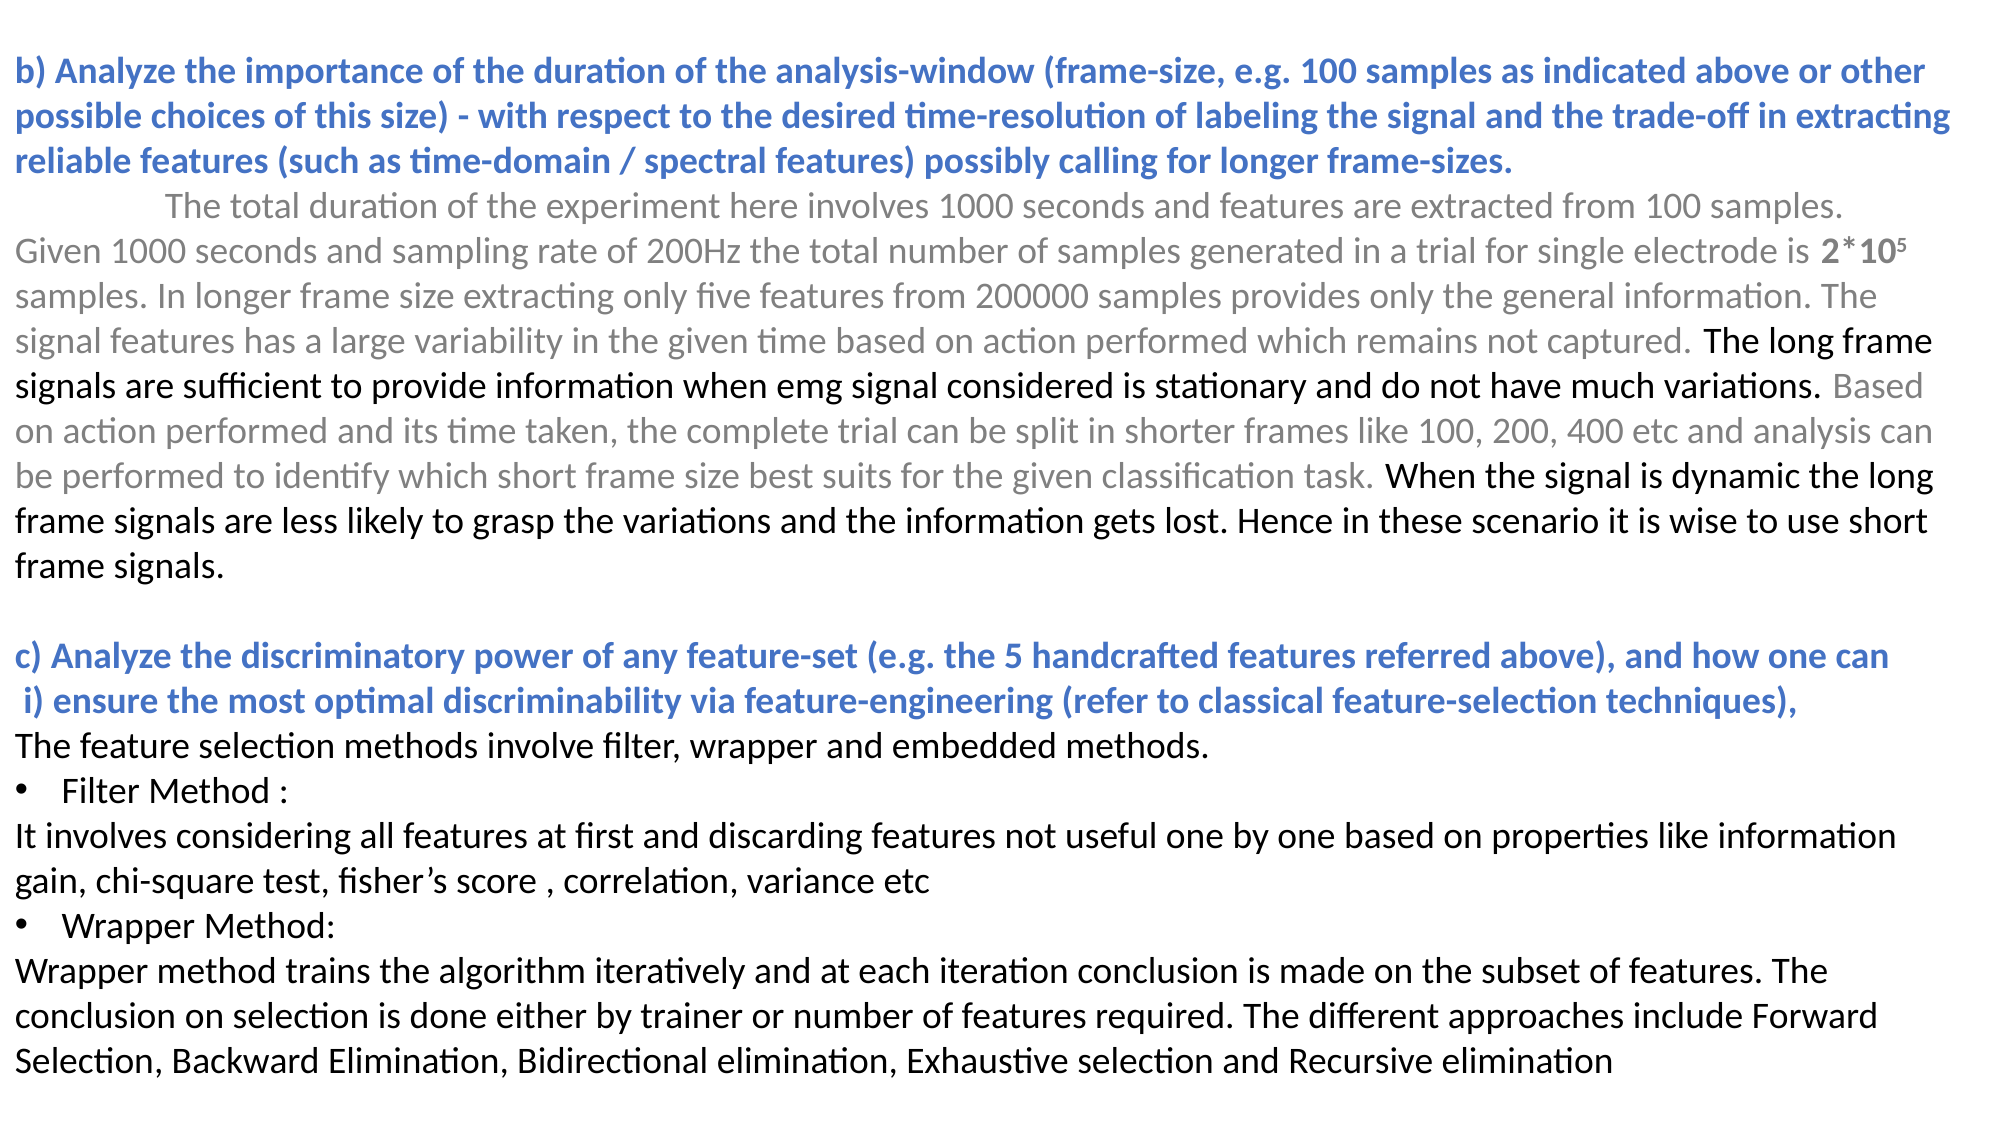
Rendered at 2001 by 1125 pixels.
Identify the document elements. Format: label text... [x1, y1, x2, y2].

text_box b) Analyze the importance of the duration of the analysis-window (frame-size, e.g. 100 samples as indicated above or other possible choices of this size) - with respect to the desired time-resolution of labeling the signal and the trade-off in extracting reliable features (such as time-domain / spectral features) possibly calling for longer frame-sizes. The total duration of the experiment here involves 1000 seconds and features are extracted from 100 samples. Given 1000 seconds and sampling rate of 200Hz the total number of samples generated in a trial for single electrode is 2*105 samples. In longer frame size extracting only five features from 200000 samples provides only the general information. The signal features has a large variability in the given time based on action performed which remains not captured. The long frame signals are sufficient to provide information when emg signal considered is stationary and do not have much variations. Based on action performed and its time taken, the complete trial can be split in shorter frames like 100, 200, 400 etc and analysis can be performed to identify which short frame size best suits for the given classification task. When the signal is dynamic the long frame signals are less likely to grasp the variations and the information gets lost. Hence in these scenario it is wise to use short frame signals. c) Analyze the discriminatory power of any feature-set (e.g. the 5 handcrafted features referred above), and how one can i) ensure the most optimal discriminability via feature-engineering (refer to classical feature-selection techniques), The feature selection methods involve filter, wrapper and embedded methods. Filter Method : It involves considering all features at first and discarding features not useful one by one based on properties like information gain, chi-square test, fisher’s score , correlation, variance etc Wrapper Method: Wrapper method trains the algorithm iteratively and at each iteration conclusion is made on the subset of features. The conclusion on selection is done either by trainer or number of features required. The different approaches include Forward Selection, Backward Elimination, Bidirectional elimination, Exhaustive selection and Recursive elimination [0, 38, 1973, 1089]
